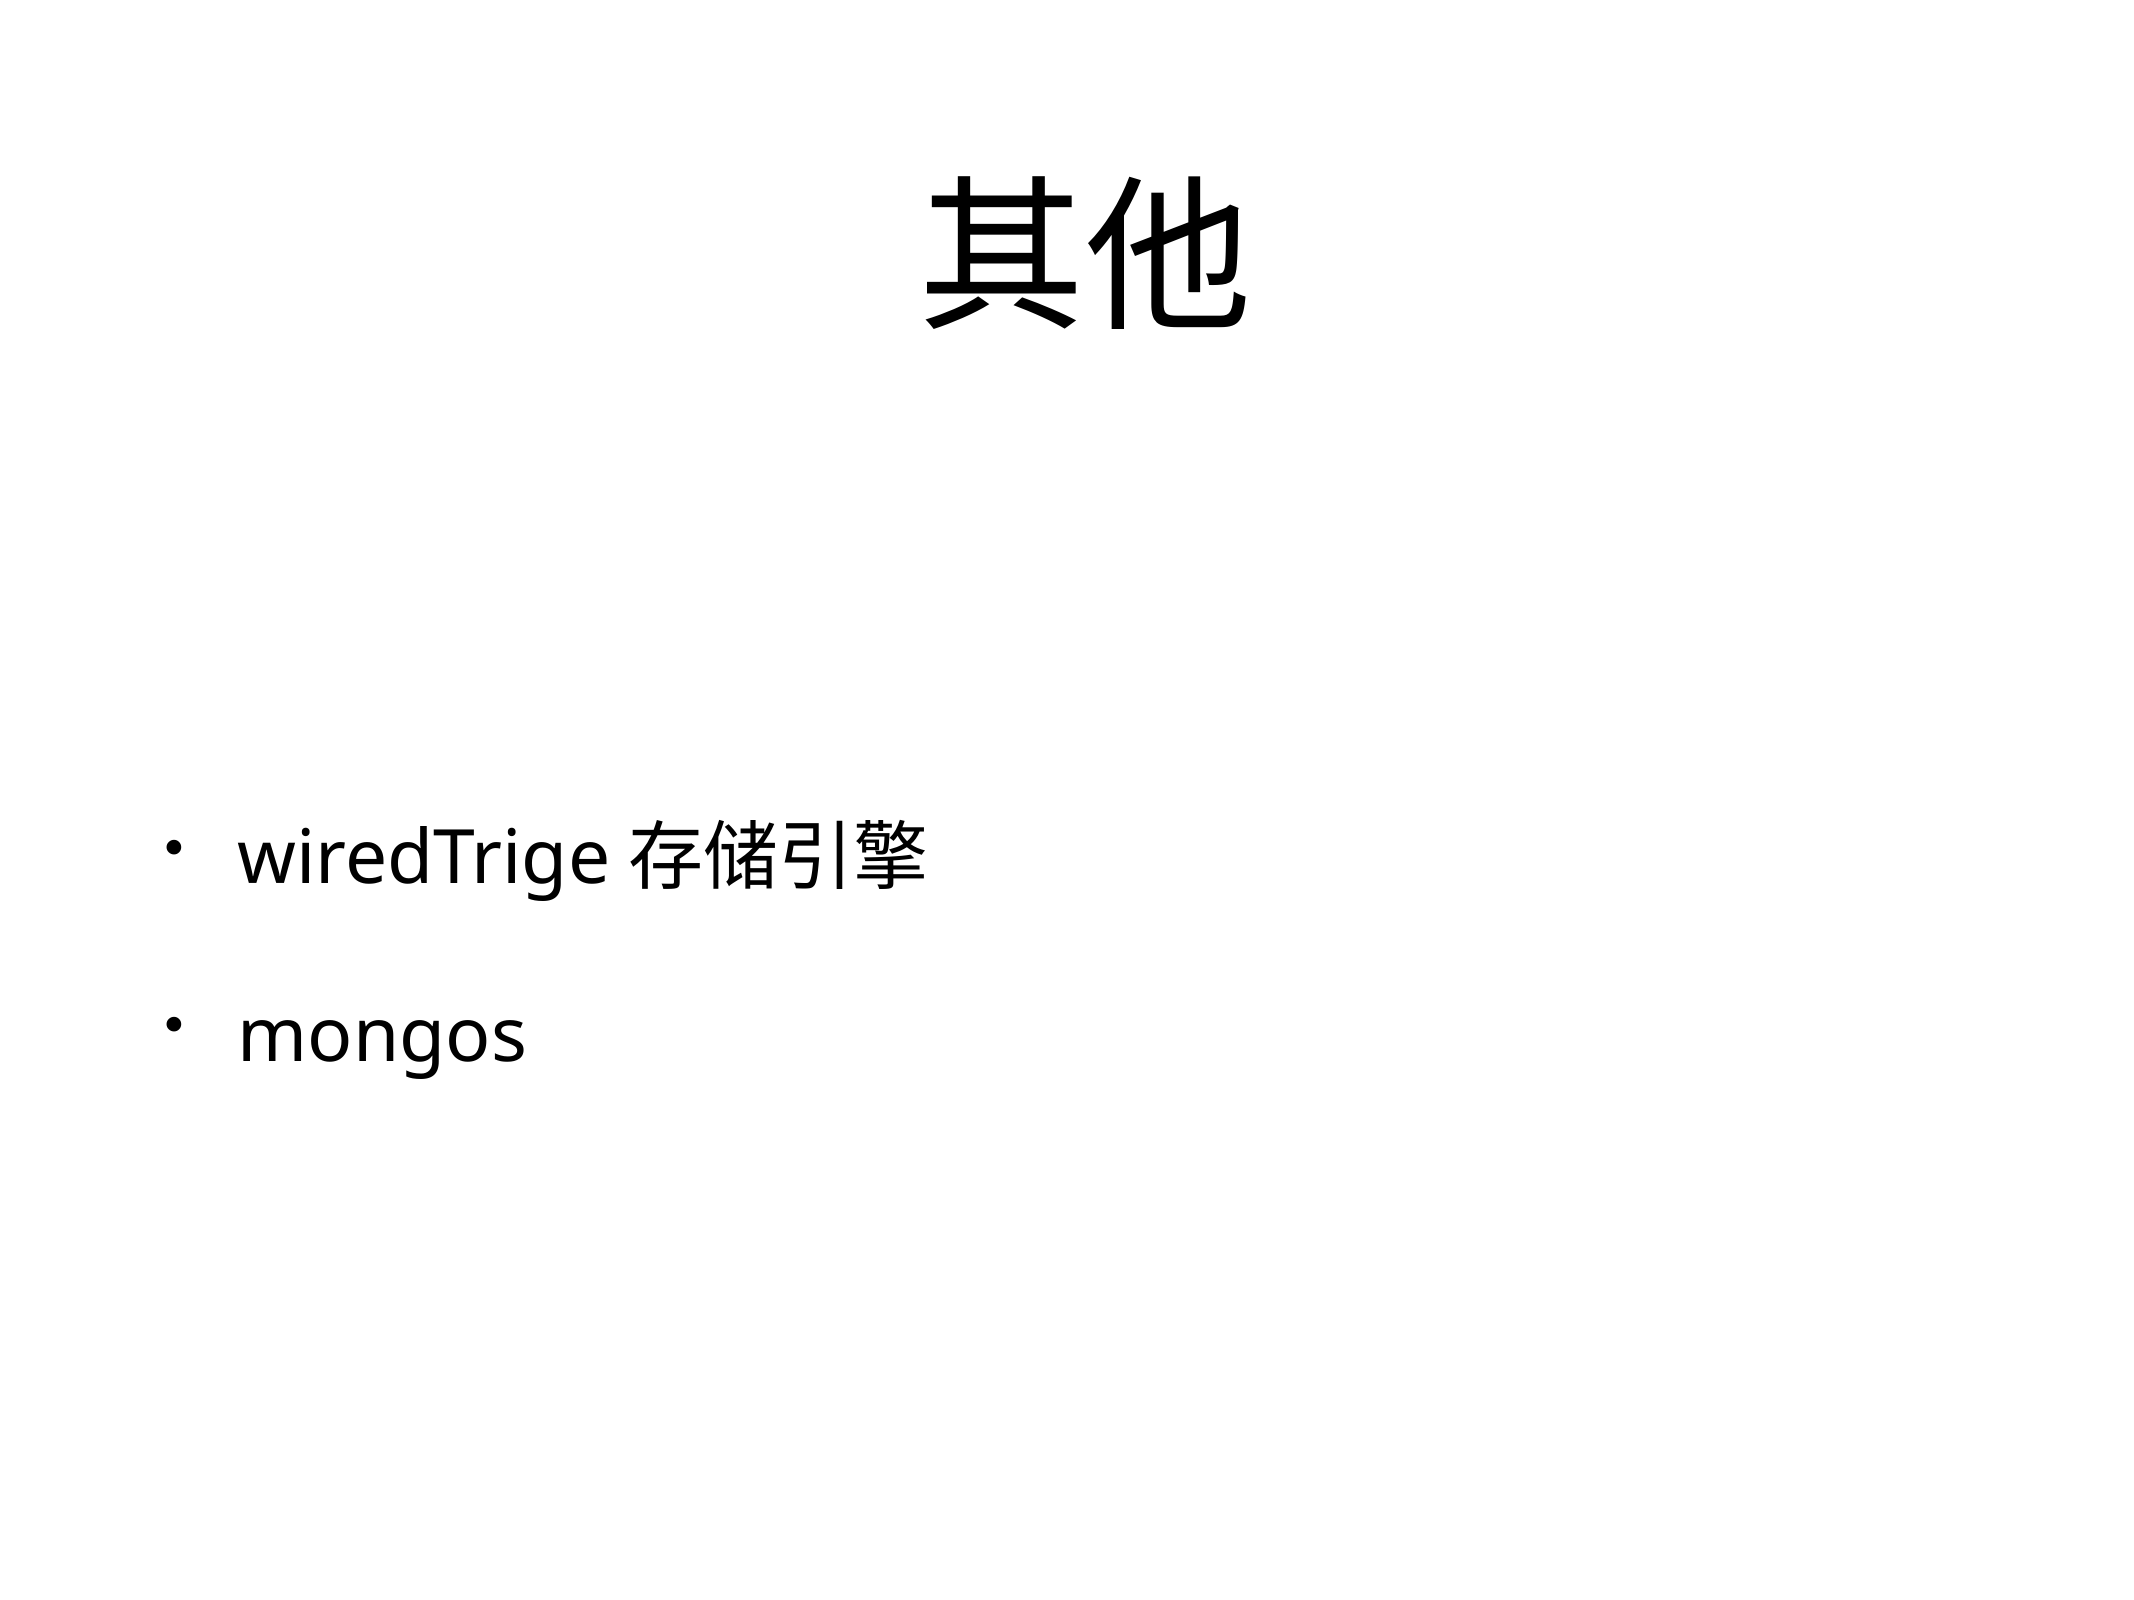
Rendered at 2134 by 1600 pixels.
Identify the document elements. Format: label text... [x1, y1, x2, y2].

list wiredTrige存储引擎 mongos [155, 426, 1978, 1459]
title 其他 [155, 72, 1978, 426]
